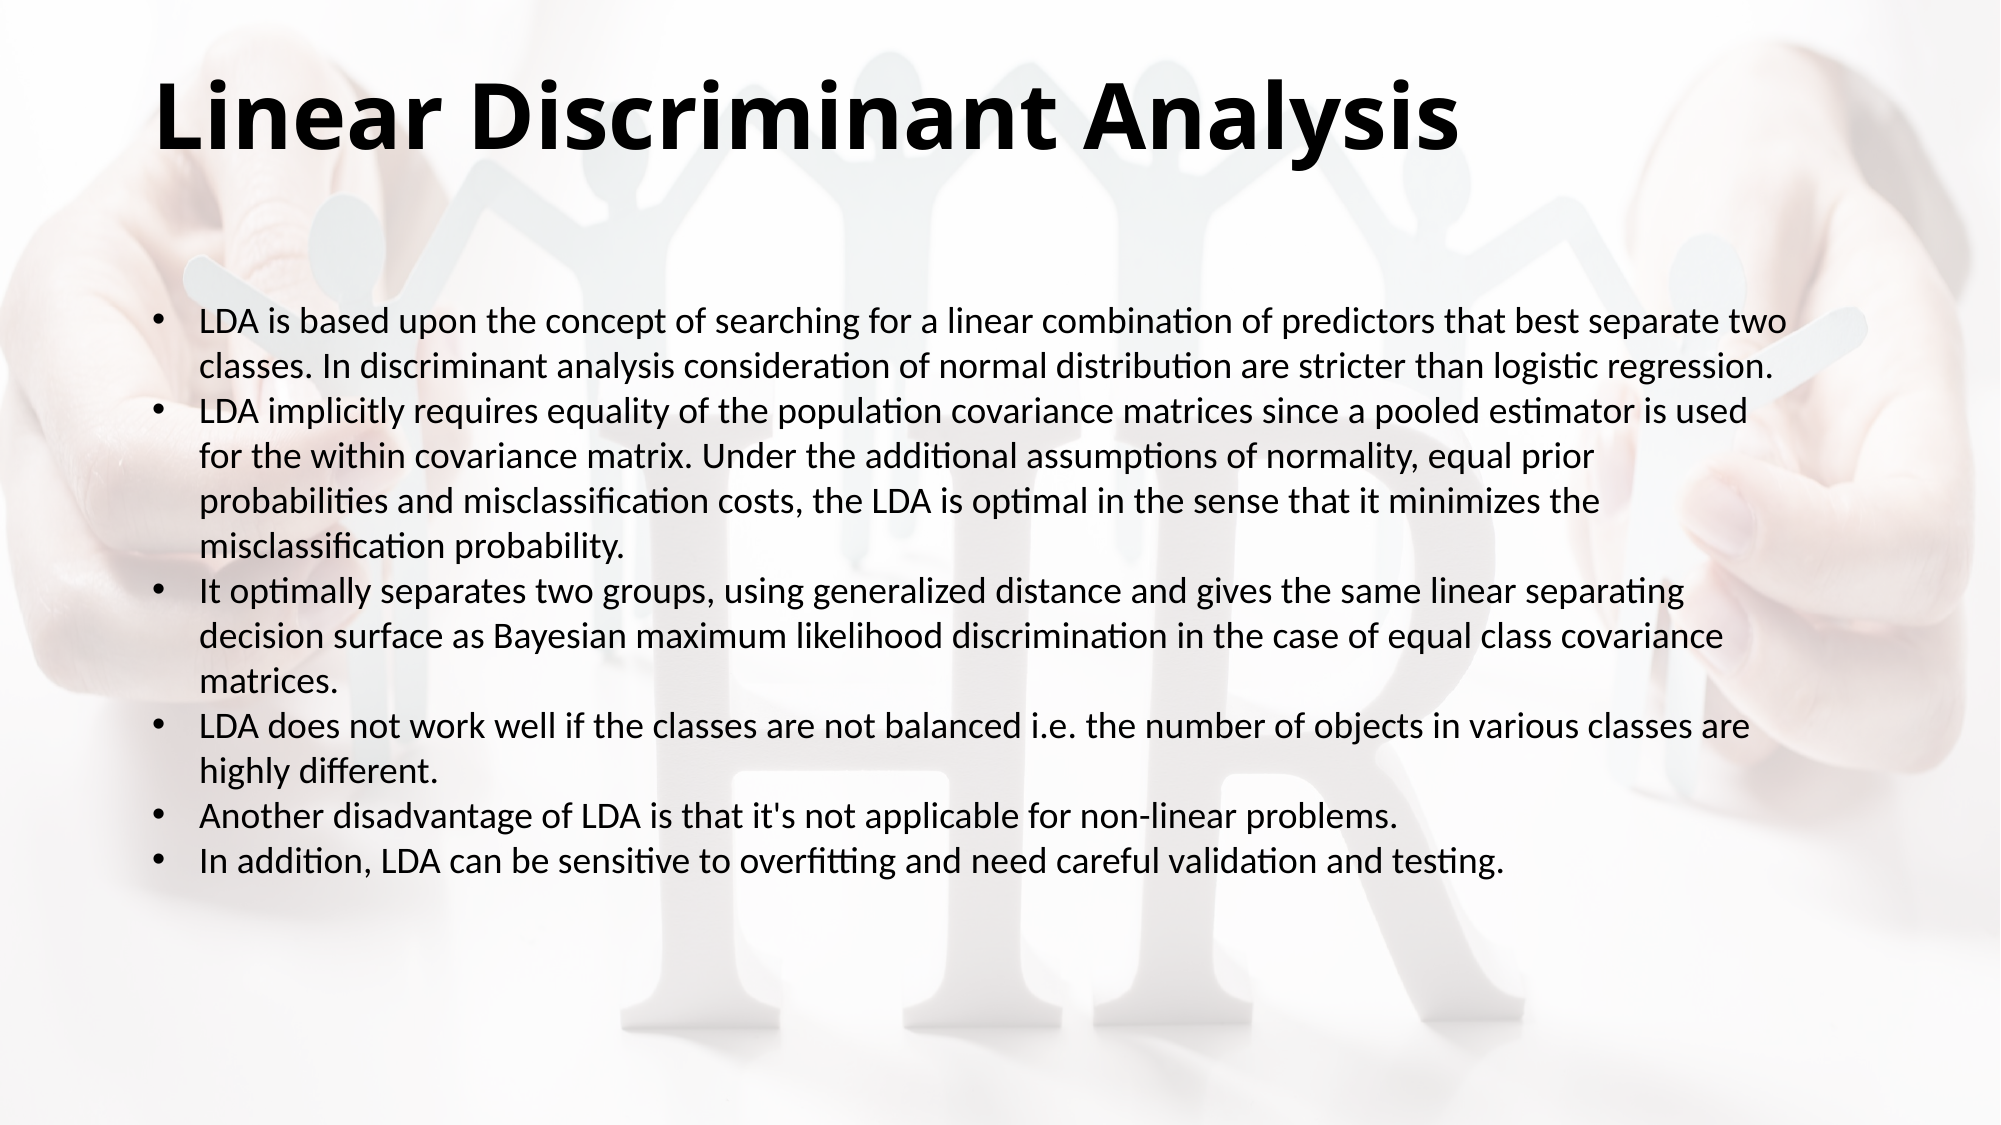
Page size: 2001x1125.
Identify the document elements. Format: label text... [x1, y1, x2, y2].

text_box LDA is based upon the concept of searching for a linear combination of predictors that best separate two classes. In discriminant analysis consideration of normal distribution are stricter than logistic regression. LDA implicitly requires equality of the population covariance matrices since a pooled estimator is used for the within covariance matrix. Under the additional assumptions of normality, equal prior probabilities and misclassification costs, the LDA is optimal in the sense that it minimizes the misclassification probability. It optimally separates two groups, using generalized distance and gives the same linear separating decision surface as Bayesian maximum likelihood discrimination in the case of equal class covariance matrices. LDA does not work well if the classes are not balanced i.e. the number of objects in various classes are highly different. Another disadvantage of LDA is that it's not applicable for non-linear problems. In addition, LDA can be sensitive to overfitting and need careful validation and testing. [137, 288, 1806, 889]
text_box Linear Discriminant Analysis [137, 38, 1863, 177]
